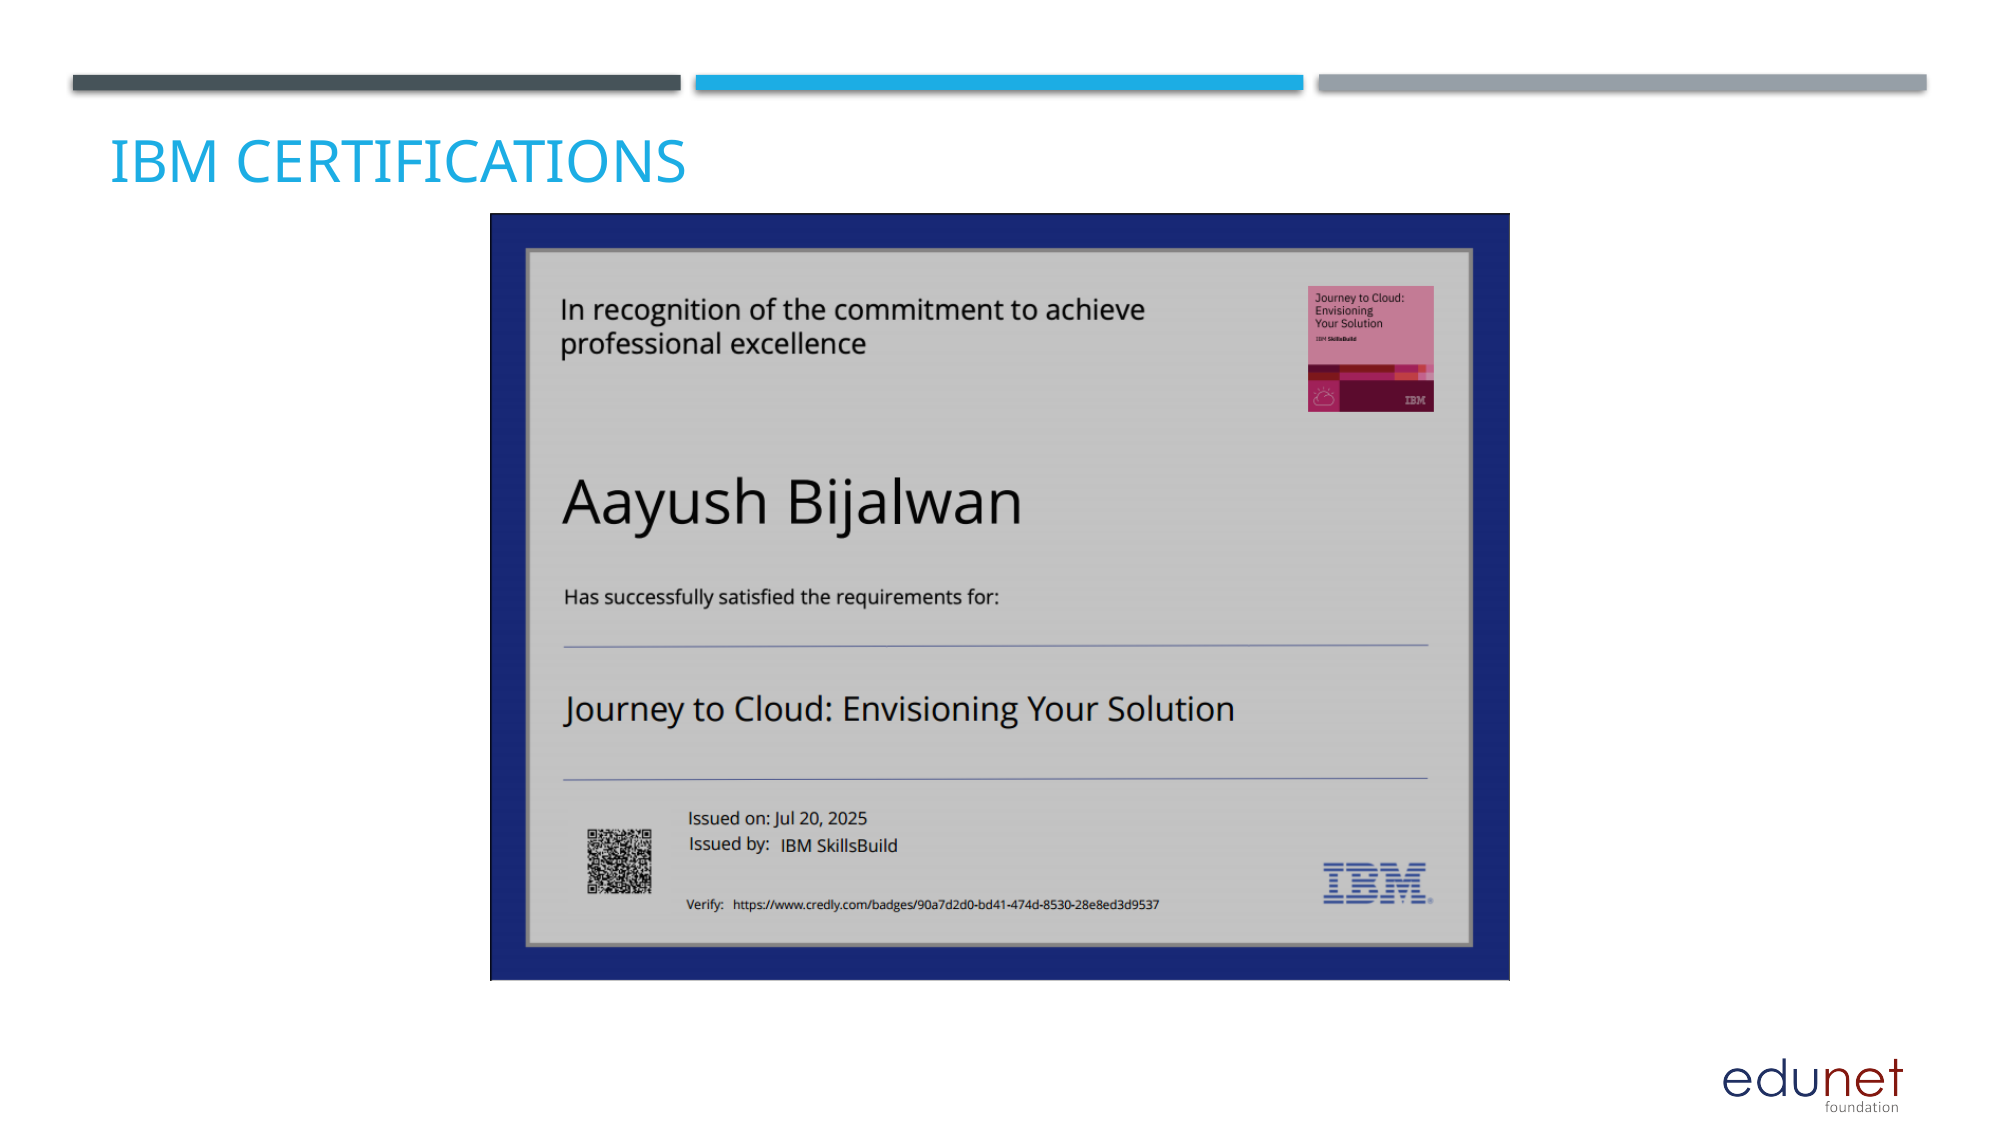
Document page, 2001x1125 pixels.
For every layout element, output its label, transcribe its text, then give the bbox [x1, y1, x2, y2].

picture [1719, 1056, 1905, 1116]
title IBM Certifications [95, 115, 1905, 203]
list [489, 212, 1510, 981]
